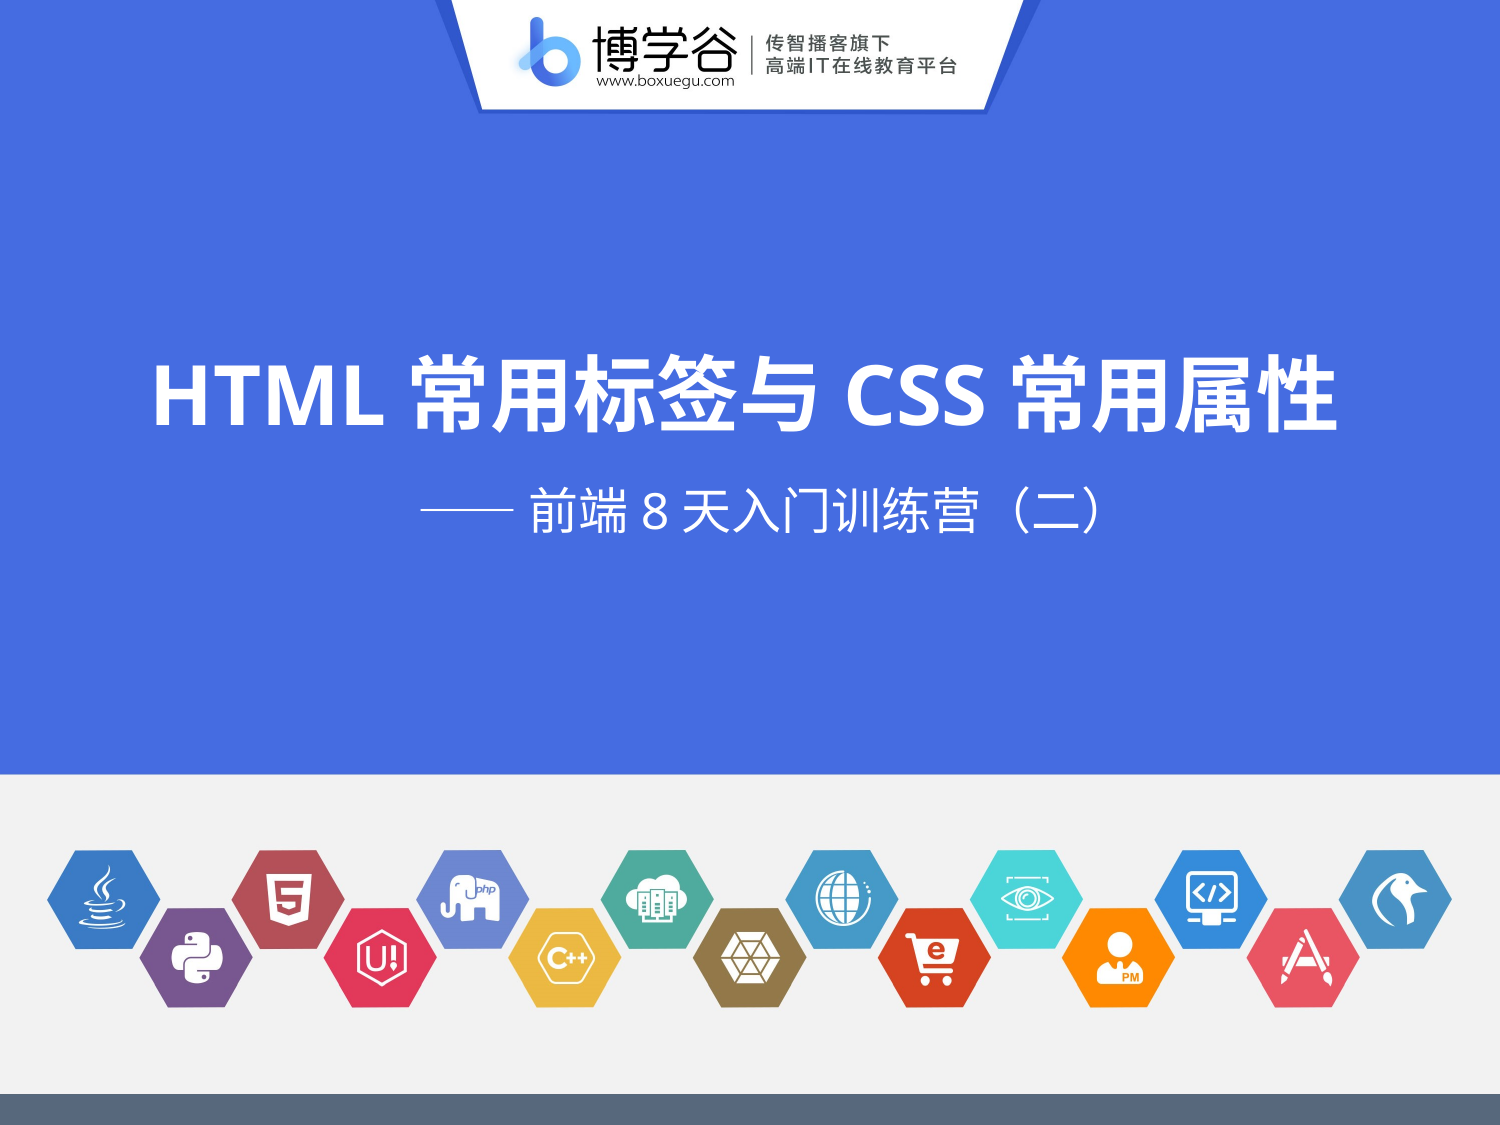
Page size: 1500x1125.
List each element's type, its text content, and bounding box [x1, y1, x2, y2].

text_box ——前端8天入门训练营（二） [230, 472, 1147, 547]
picture [0, 0, 1500, 1125]
text_box HTML常用标签与CSS常用属性 [112, 334, 1356, 450]
